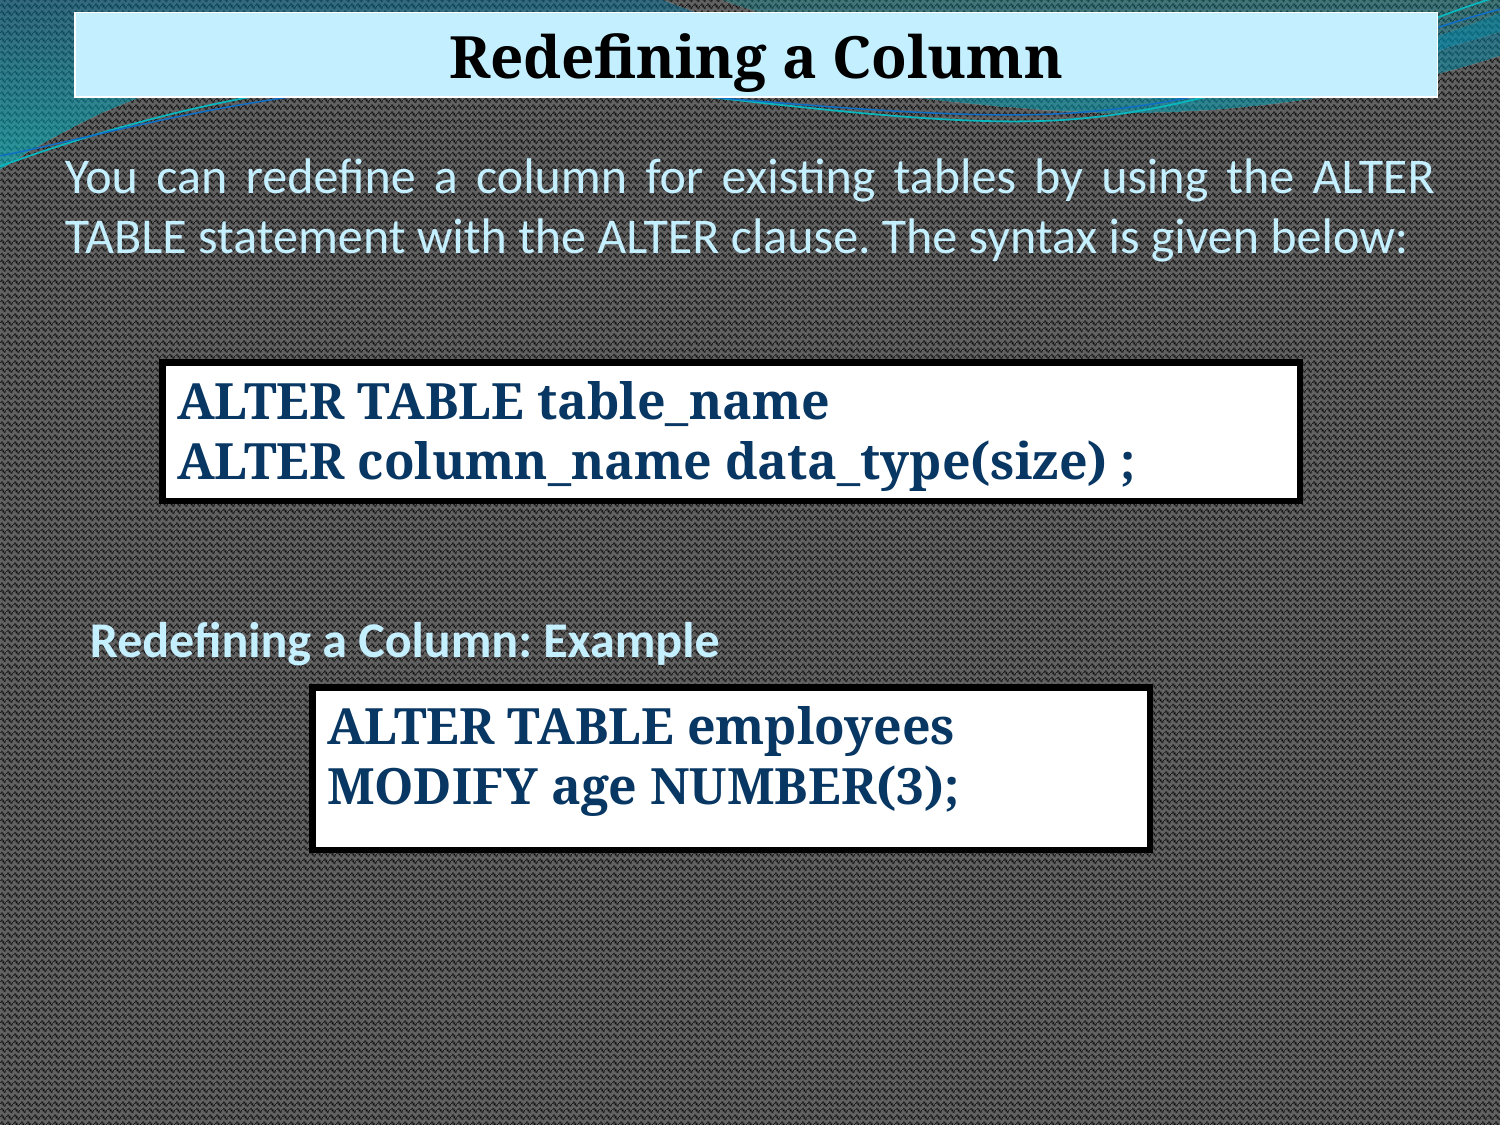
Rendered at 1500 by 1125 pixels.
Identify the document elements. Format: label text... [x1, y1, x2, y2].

text_box Redefining a Column: Example [75, 600, 875, 676]
text_box Redefining a Column [74, 12, 1438, 98]
text_box ALTER TABLE employees MODIFY age NUMBER(3); [312, 687, 1150, 850]
text_box You can redefine a column for existing tables by using the ALTER TABLE statement with the ALTER clause. The syntax is given below: [50, 135, 1450, 271]
text_box ALTER TABLE table_name ALTER column_name data_type(size) ; [162, 362, 1300, 502]
